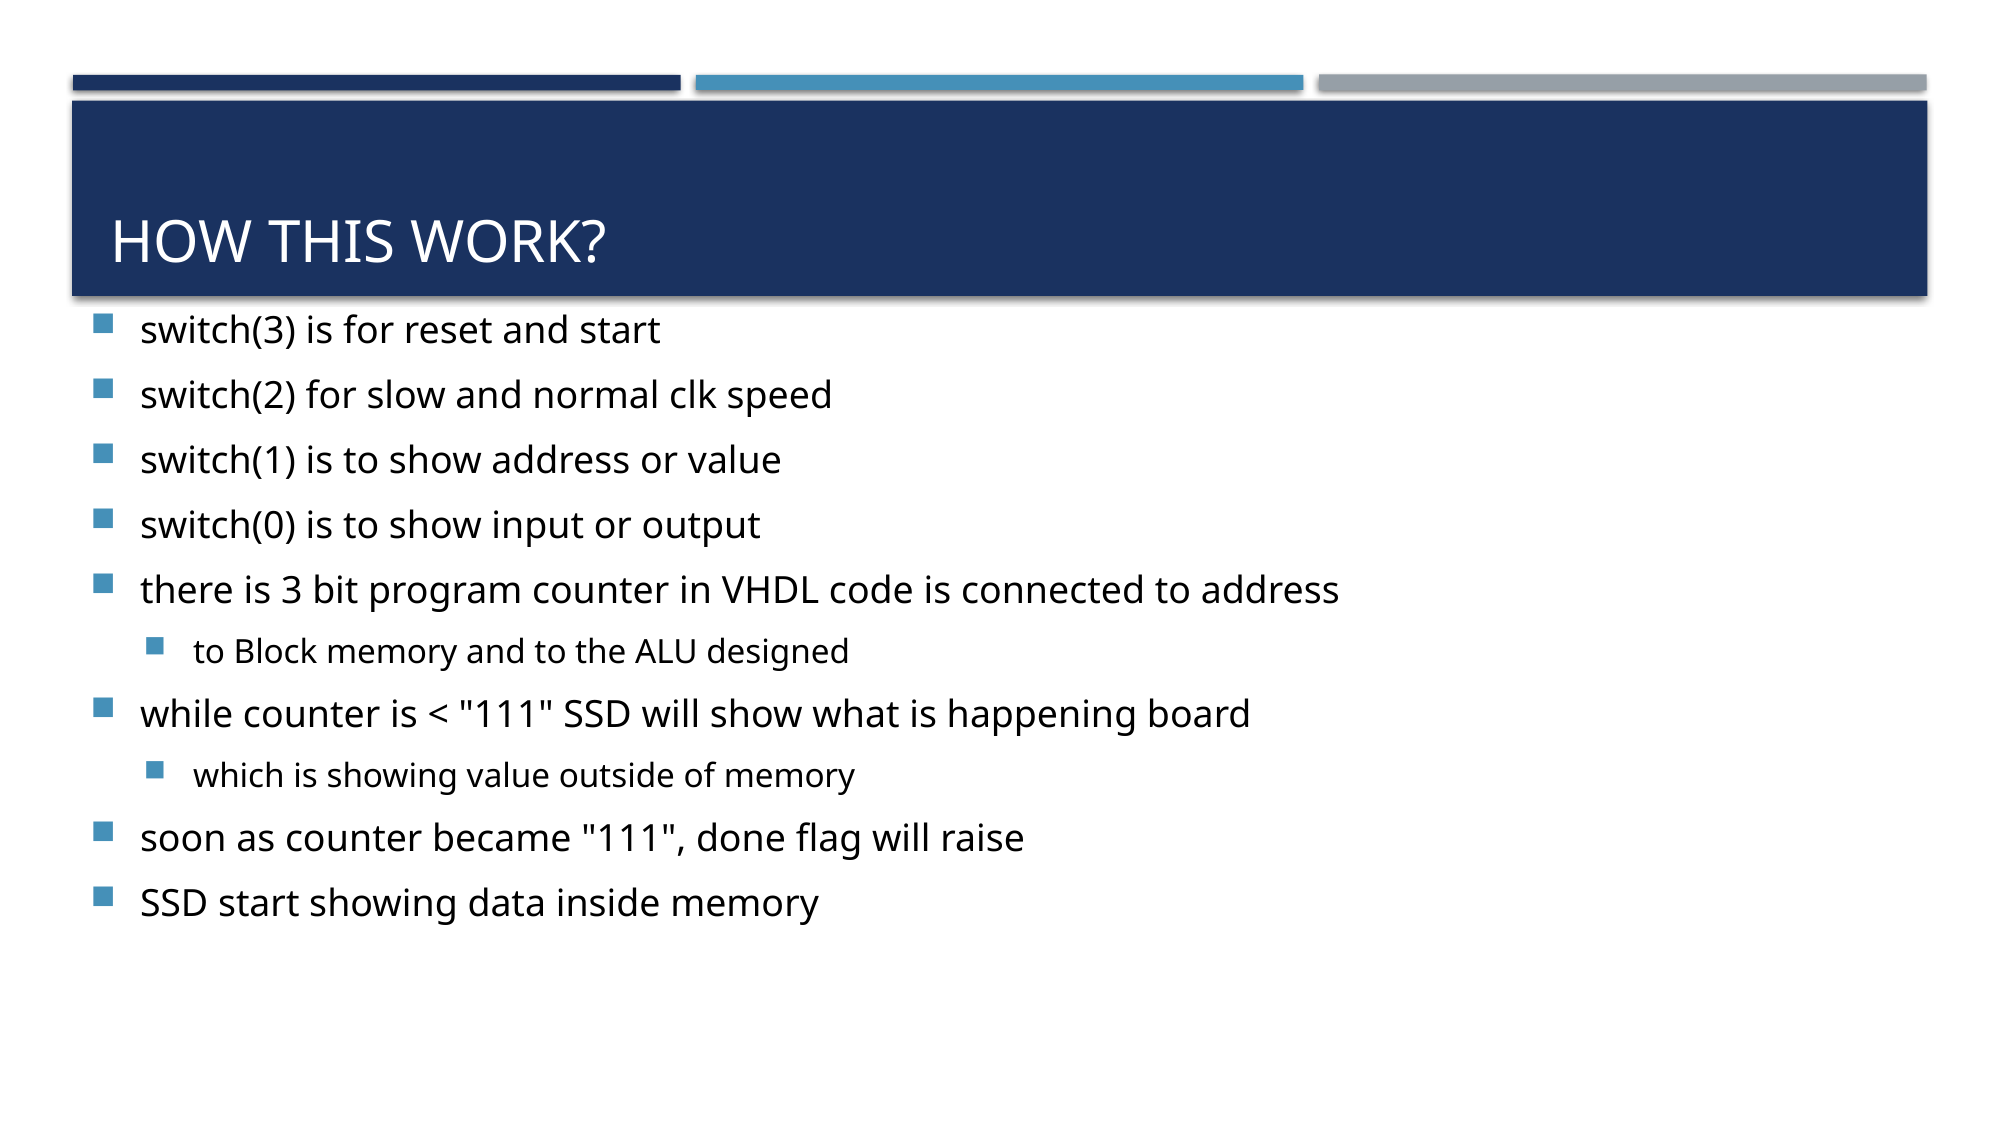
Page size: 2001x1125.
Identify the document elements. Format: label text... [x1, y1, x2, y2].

list switch(3) is for reset and start switch(2) for slow and normal clk speed switch(1) is to show address or value switch(0) is to show input or output there is 3 bit program counter in VHDL code is connected to address to Block memory and to the ALU designed while counter is < "111" SSD will show what is happening board which is showing value outside of memory soon as counter became "111", done flag will raise SSD start showing data inside memory [74, 298, 1885, 981]
title How this work? [95, 115, 1905, 282]
